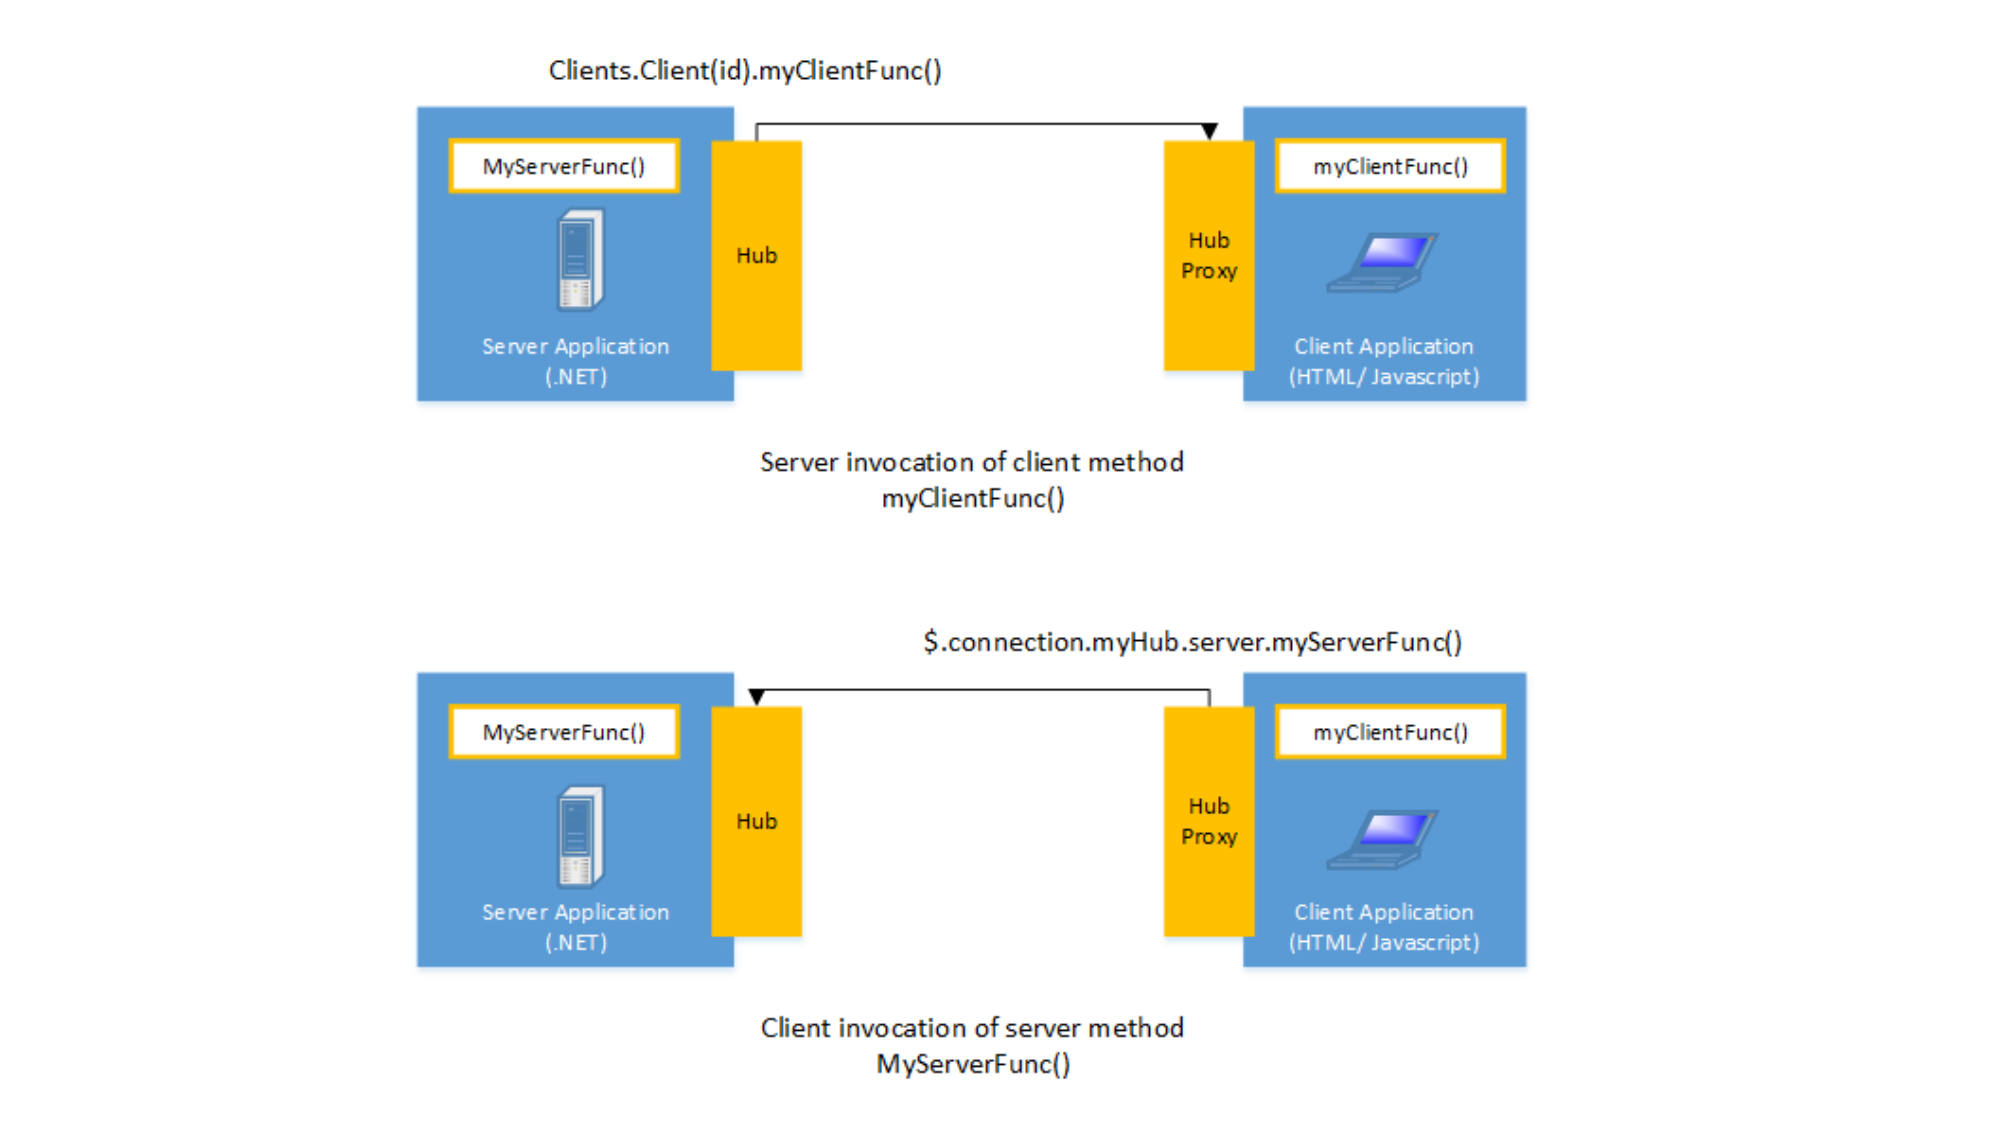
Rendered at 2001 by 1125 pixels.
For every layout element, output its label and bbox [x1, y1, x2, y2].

list [409, 42, 1537, 1098]
